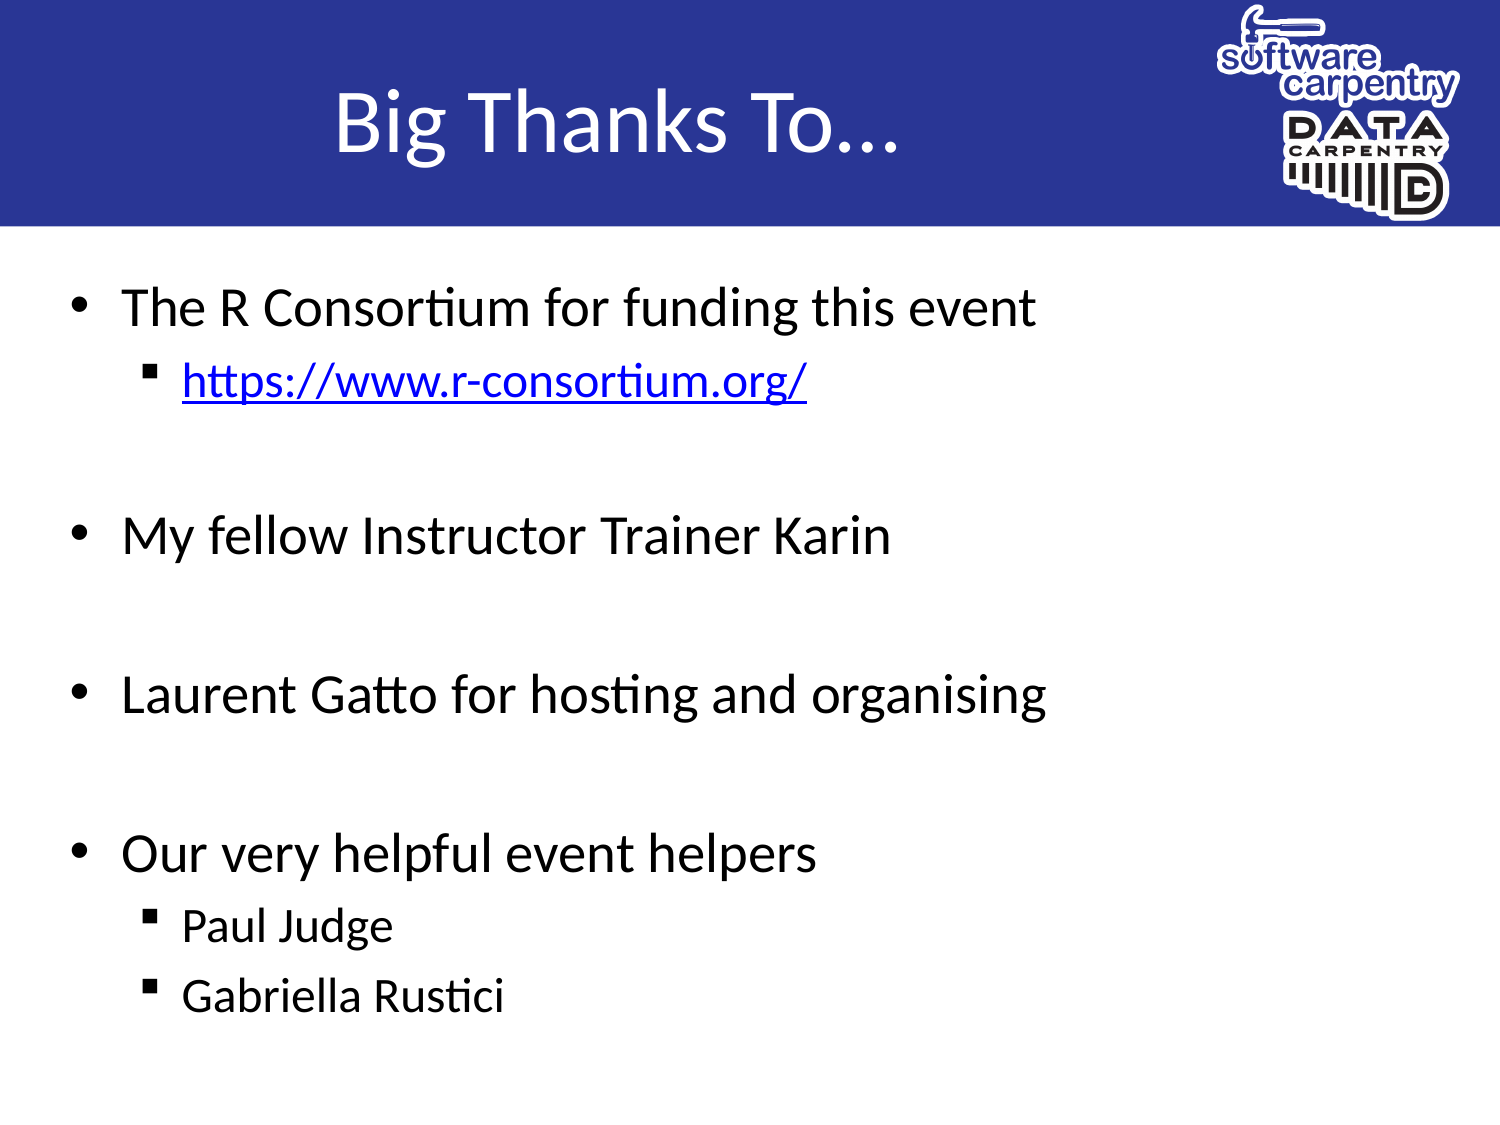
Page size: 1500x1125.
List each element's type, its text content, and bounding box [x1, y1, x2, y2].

list The R Consortium for funding this event https://www.r-consortium.org/ My fellow Instructor Trainer Karin Laurent Gatto for hosting and organising Our very helpful event helpers Paul Judge Gabriella Rustici [54, 262, 1425, 1035]
picture [1216, 3, 1461, 224]
title Big Thanks To… [51, 21, 1182, 210]
